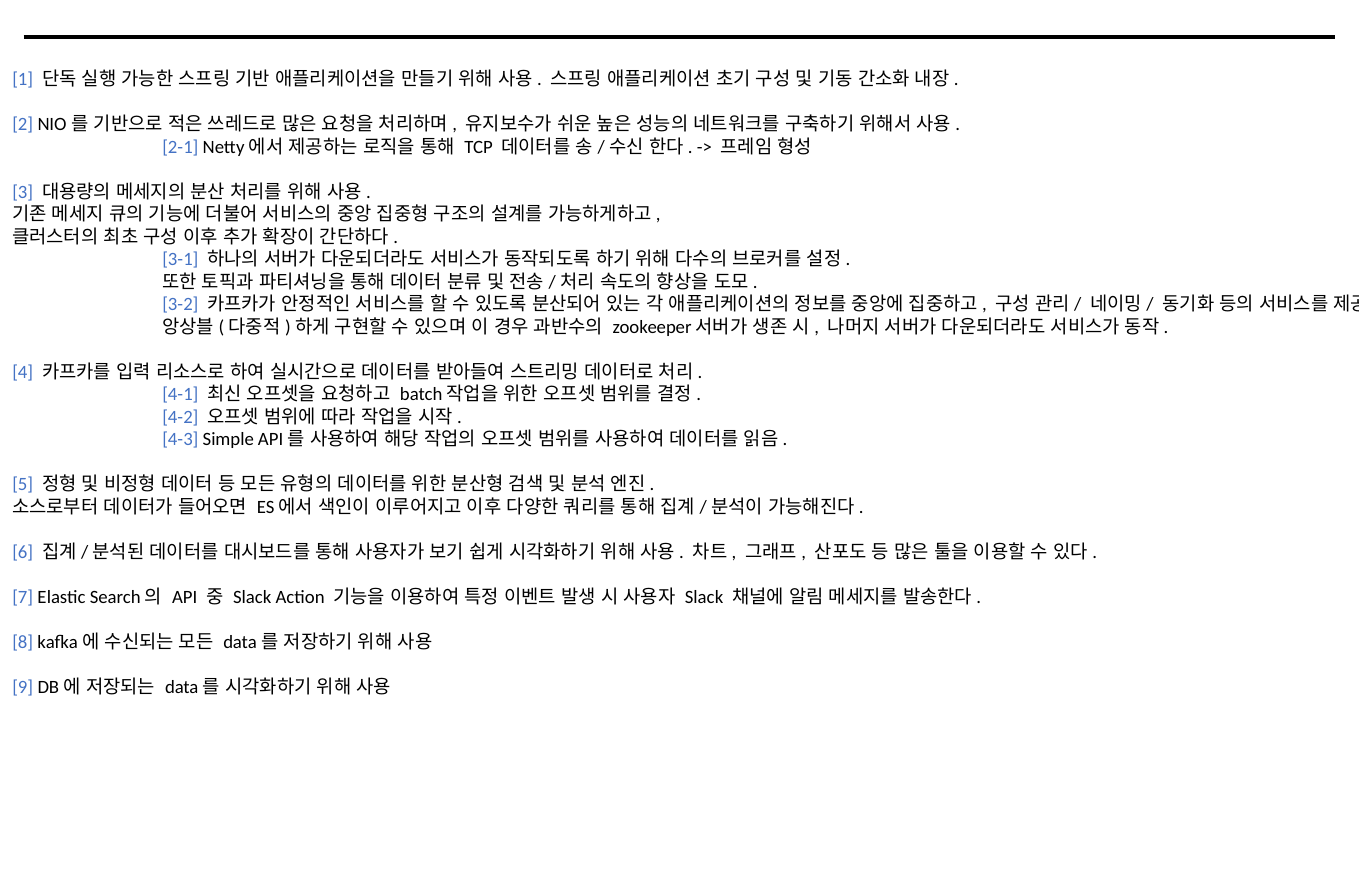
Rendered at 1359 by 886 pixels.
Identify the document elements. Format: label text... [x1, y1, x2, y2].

text_box [1] 단독 실행 가능한 스프링 기반 애플리케이션을 만들기 위해 사용. 스프링 애플리케이션 초기 구성 및 기동 간소화 내장. [2] NIO를 기반으로 적은 쓰레드로 많은 요청을 처리하며, 유지보수가 쉬운 높은 성능의 네트워크를 구축하기 위해서 사용. [2-1] Netty에서 제공하는 로직을 통해 TCP 데이터를 송/수신 한다. -> 프레임 형성 [3] 대용량의 메세지의 분산 처리를 위해 사용. 기존 메세지 큐의 기능에 더불어 서비스의 중앙 집중형 구조의 설계를 가능하게하고, 클러스터의 최초 구성 이후 추가 확장이 간단하다. [3-1] 하나의 서버가 다운되더라도 서비스가 동작되도록 하기 위해 다수의 브로커를 설정. 또한 토픽과 파티셔닝을 통해 데이터 분류 및 전송/처리 속도의 향상을 도모. [3-2] 카프카가 안정적인 서비스를 할 수 있도록 분산되어 있는 각 애플리케이션의 정보를 중앙에 집중하고, 구성 관리/ 네이밍/ 동기화 등의 서비스를 제공. 앙상블(다중적)하게 구현할 수 있으며 이 경우 과반수의 zookeeper서버가 생존 시, 나머지 서버가 다운되더라도 서비스가 동작. [4] 카프카를 입력 리소스로 하여 실시간으로 데이터를 받아들여 스트리밍 데이터로 처리. [4-1] 최신 오프셋을 요청하고 batch작업을 위한 오프셋 범위를 결정. [4-2] 오프셋 범위에 따라 작업을 시작. [4-3] Simple API를 사용하여 해당 작업의 오프셋 범위를 사용하여 데이터를 읽음. [5] 정형 및 비정형 데이터 등 모든 유형의 데이터를 위한 분산형 검색 및 분석 엔진. 소스로부터 데이터가 들어오면 ES에서 색인이 이루어지고 이후 다양한 쿼리를 통해 집계/분석이 가능해진다. [6] 집계/분석된 데이터를 대시보드를 통해 사용자가 보기 쉽게 시각화하기 위해 사용. 차트, 그래프, 산포도 등 많은 툴을 이용할 수 있다. [7] Elastic Search의 API 중 Slack Action 기능을 이용하여 특정 이벤트 발생 시 사용자 Slack 채널에 알림 메세지를 발송한다. [8] kafka에 수신되는 모든 data를 저장하기 위해 사용 [9] DB에 저장되는 data를 시각화하기 위해 사용 [0, 37, 1359, 725]
